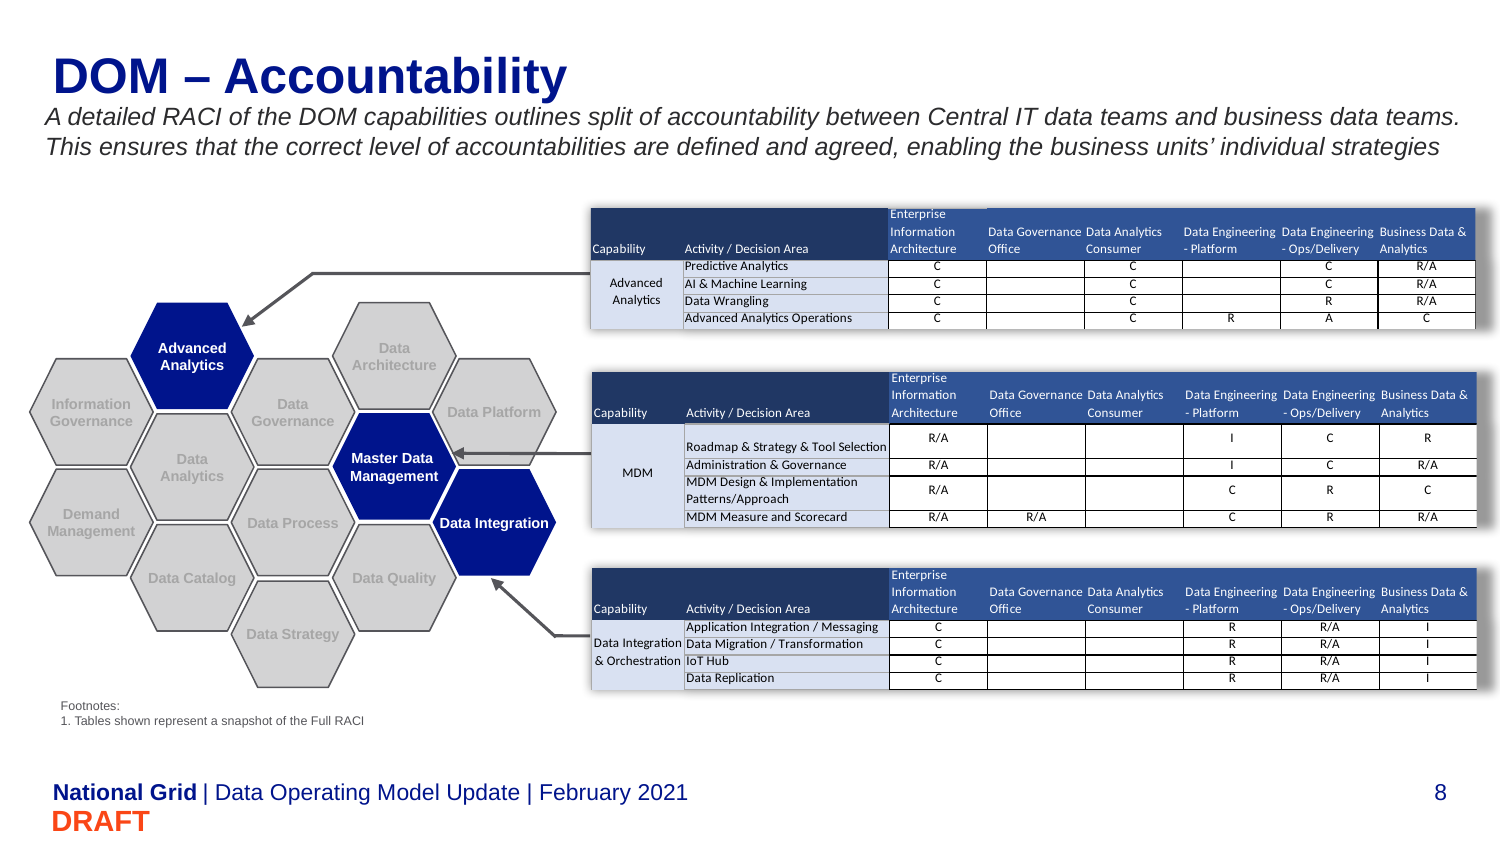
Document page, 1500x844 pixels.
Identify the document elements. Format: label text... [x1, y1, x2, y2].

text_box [29, 273, 592, 688]
picture [591, 567, 1478, 690]
text_box DRAFT [3, 794, 165, 844]
footer | Data Operating Model Update | February 2021 [202, 777, 1383, 806]
title DOM – Accountability [52, 43, 1447, 93]
picture [591, 371, 1478, 529]
text_box Footnotes: 1. Tables shown represent a snapshot of the Full RACI [53, 696, 462, 754]
text_box A detailed RACI of the DOM capabilities outlines split of accountability between Central IT data teams and business data teams. This ensures that the correct level of accountabilities are defined and agreed, enabling the business units’ individual strategies [45, 93, 1477, 168]
picture [589, 207, 1477, 330]
